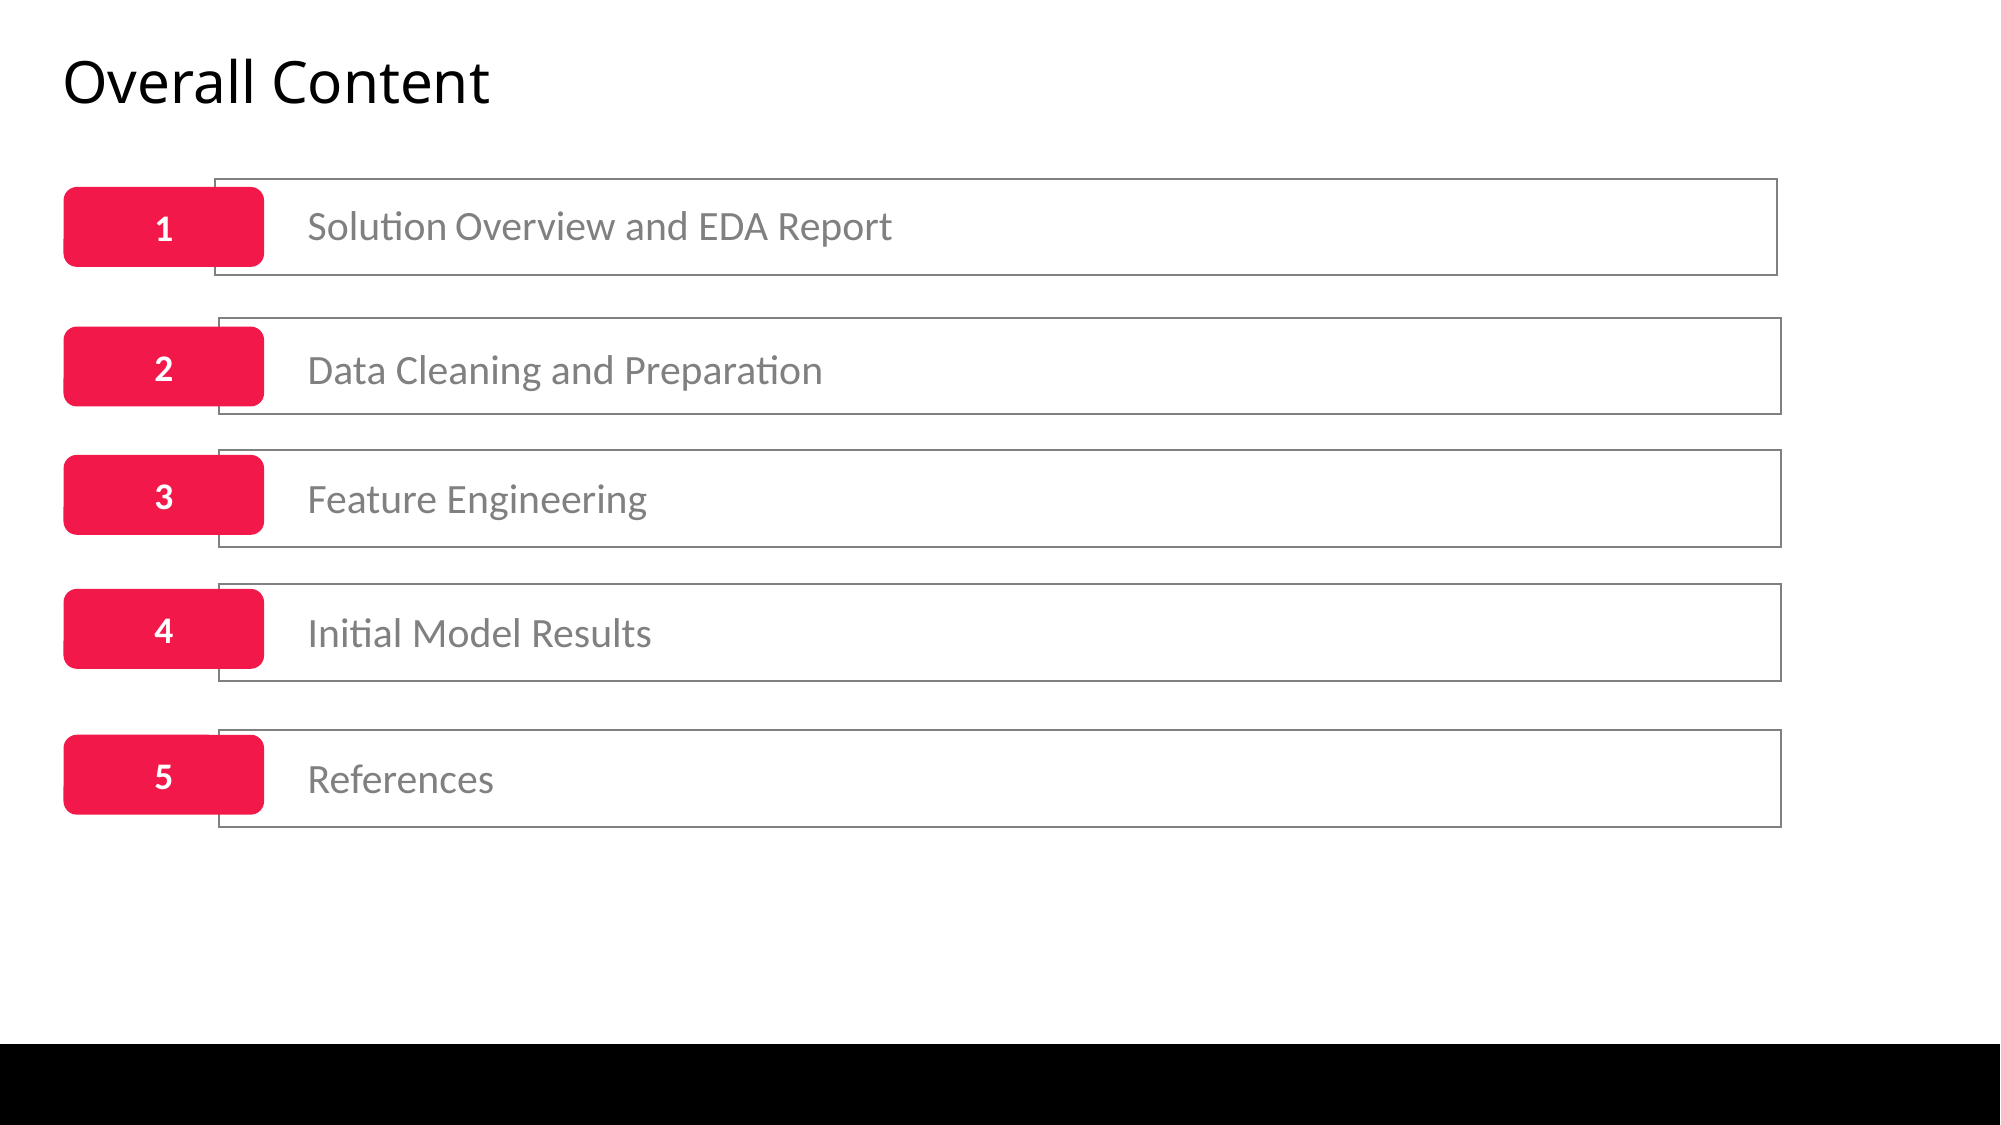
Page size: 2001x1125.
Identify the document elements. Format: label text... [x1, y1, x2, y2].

text_box [218, 317, 1782, 415]
text_box References [292, 736, 1440, 825]
text_box 5 [62, 733, 266, 816]
text_box [218, 729, 1782, 828]
text_box 3 [62, 453, 266, 536]
text_box 4 [62, 587, 266, 670]
text_box [218, 449, 1782, 548]
text_box [0, 1044, 2000, 1125]
text_box Solution Overview and EDA Report [292, 182, 1440, 272]
text_box Overall Content [47, 34, 1195, 124]
text_box Initial Model Results [292, 590, 1440, 679]
text_box Data Cleaning and Preparation [292, 326, 1440, 416]
text_box 1 [62, 185, 266, 268]
text_box Feature Engineering [292, 456, 1440, 545]
text_box [218, 583, 1782, 682]
text_box [214, 178, 1778, 276]
text_box 2 [62, 325, 266, 408]
